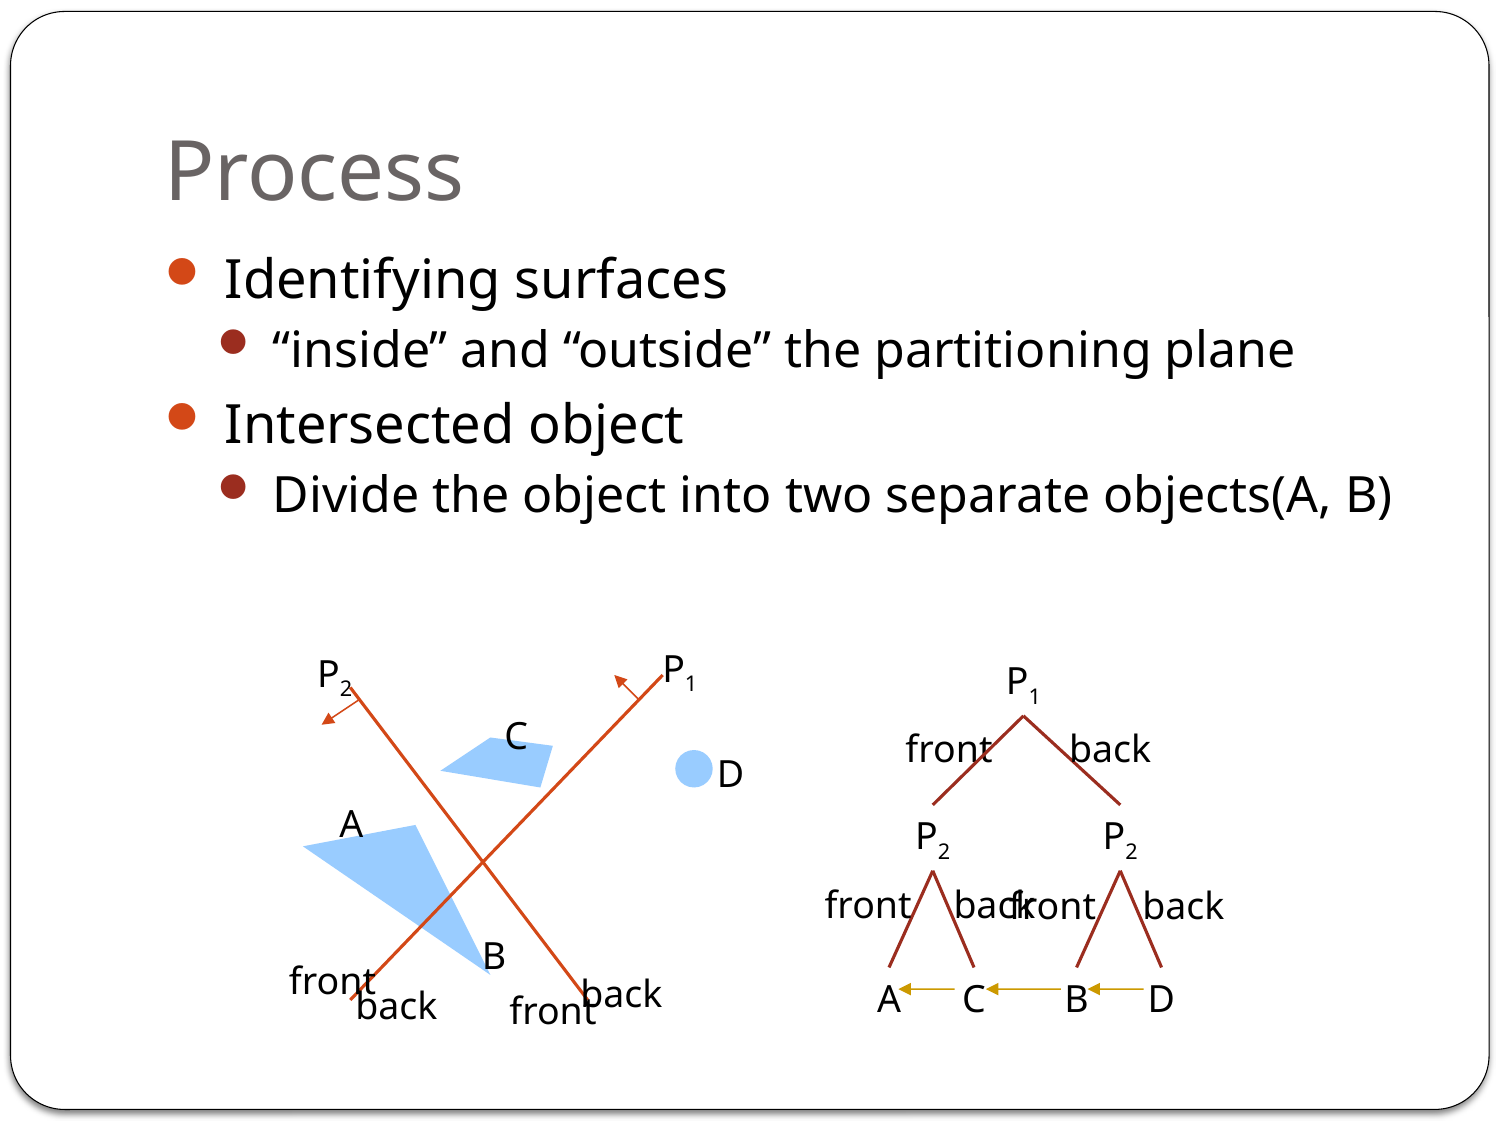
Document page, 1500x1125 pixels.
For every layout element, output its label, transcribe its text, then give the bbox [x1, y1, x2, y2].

text_box B [467, 924, 521, 985]
text_box front [809, 873, 883, 934]
text_box P2 [900, 804, 966, 848]
text_box [985, 982, 1061, 996]
text_box [614, 675, 640, 701]
text_box back [1168, 874, 1240, 935]
text_box back [981, 873, 1051, 934]
text_box front [994, 874, 1070, 935]
text_box [440, 738, 553, 788]
text_box front [494, 979, 612, 1040]
text_box [302, 824, 467, 959]
text_box [1087, 982, 1144, 996]
text_box back [1126, 717, 1166, 777]
text_box [321, 708, 347, 725]
text_box P2 [302, 642, 367, 708]
text_box A [324, 792, 378, 853]
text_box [932, 849, 975, 968]
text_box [1076, 849, 1118, 968]
list Identifying surfaces “inside” and “outside” the partitioning plane Intersected object Divide the object into two separate objects(A, B) [150, 237, 1425, 988]
text_box A [862, 967, 916, 1028]
text_box P1 [647, 637, 713, 704]
text_box C [489, 704, 543, 765]
text_box [675, 750, 702, 788]
text_box back [565, 962, 678, 1023]
text_box P2 [1087, 804, 1153, 848]
text_box D [702, 742, 760, 803]
text_box front [274, 949, 391, 1010]
text_box back [340, 974, 453, 1035]
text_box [1023, 694, 1121, 806]
text_box [898, 982, 955, 996]
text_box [932, 694, 1021, 806]
text_box C [947, 967, 1001, 1028]
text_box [1120, 849, 1162, 968]
text_box front [890, 717, 926, 777]
title Process [150, 45, 1425, 233]
text_box P1 [991, 649, 1056, 693]
text_box B [1049, 967, 1104, 1028]
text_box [888, 849, 931, 968]
text_box D [1133, 967, 1191, 1028]
